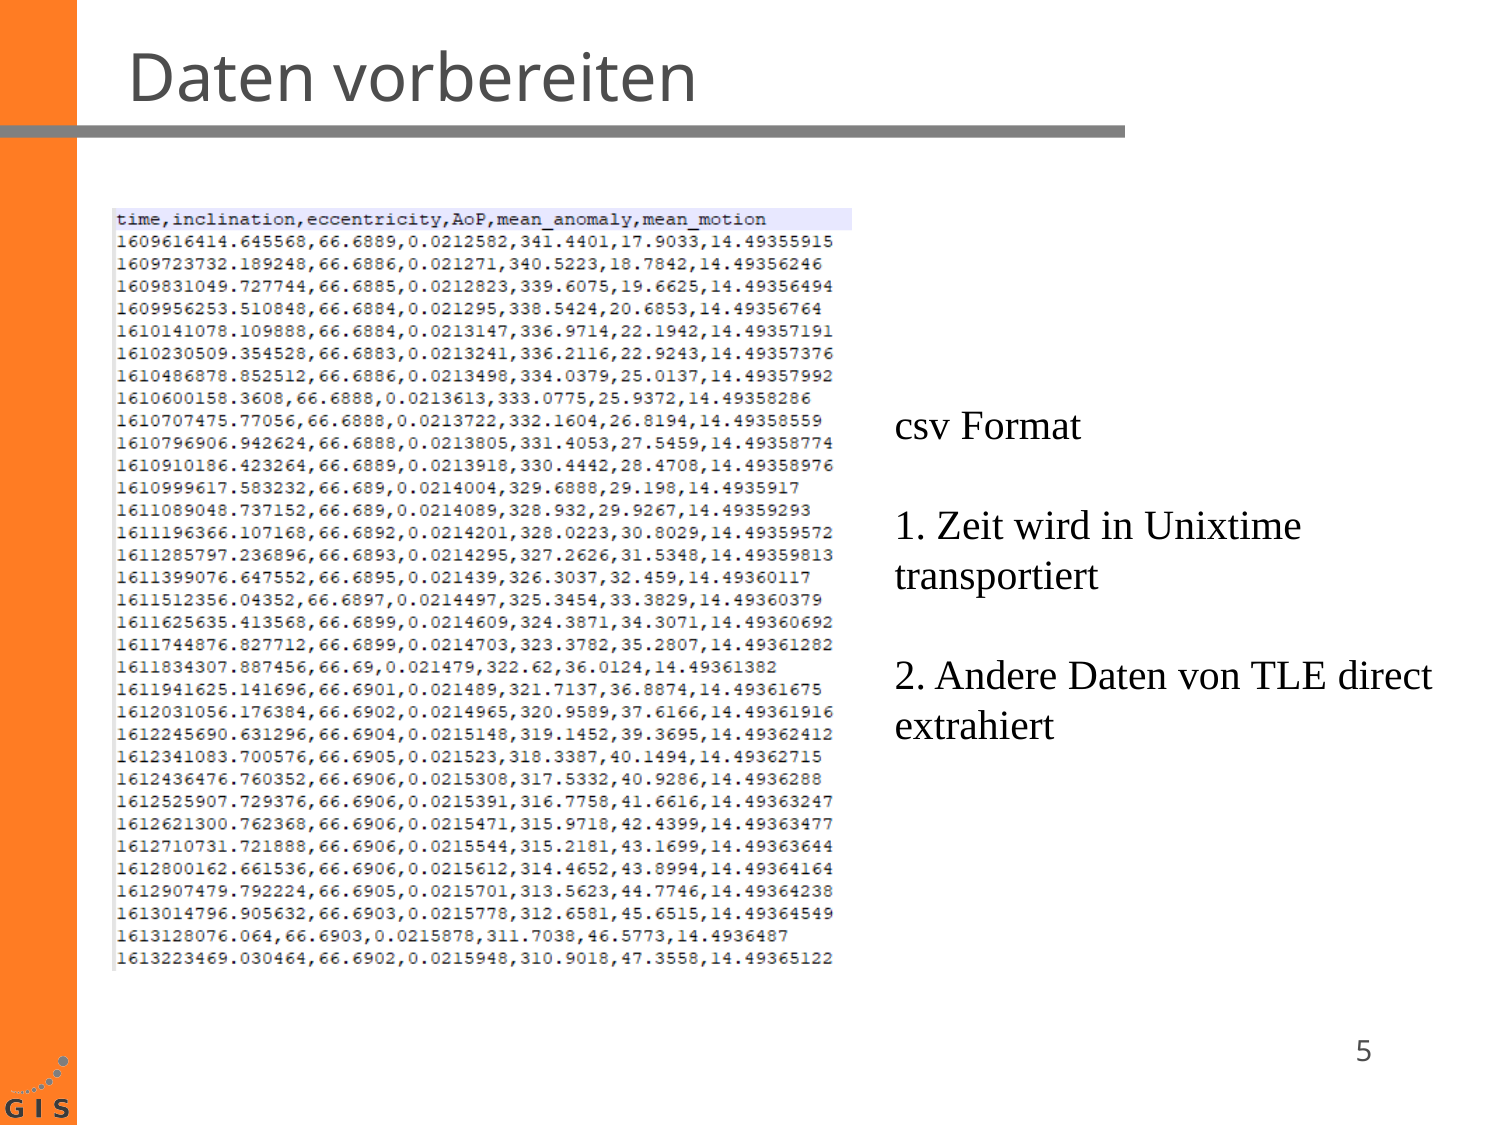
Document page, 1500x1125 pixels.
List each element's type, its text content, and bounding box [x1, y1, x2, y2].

slide_number 5 [1074, 1024, 1388, 1101]
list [112, 207, 852, 971]
title Daten vorbereiten [112, 37, 1388, 113]
picture [5, 1056, 69, 1118]
text_box csv Format 1. Zeit wird in Unixtime transportiert 2. Andere Daten von TLE direct extrahiert [879, 390, 1488, 756]
